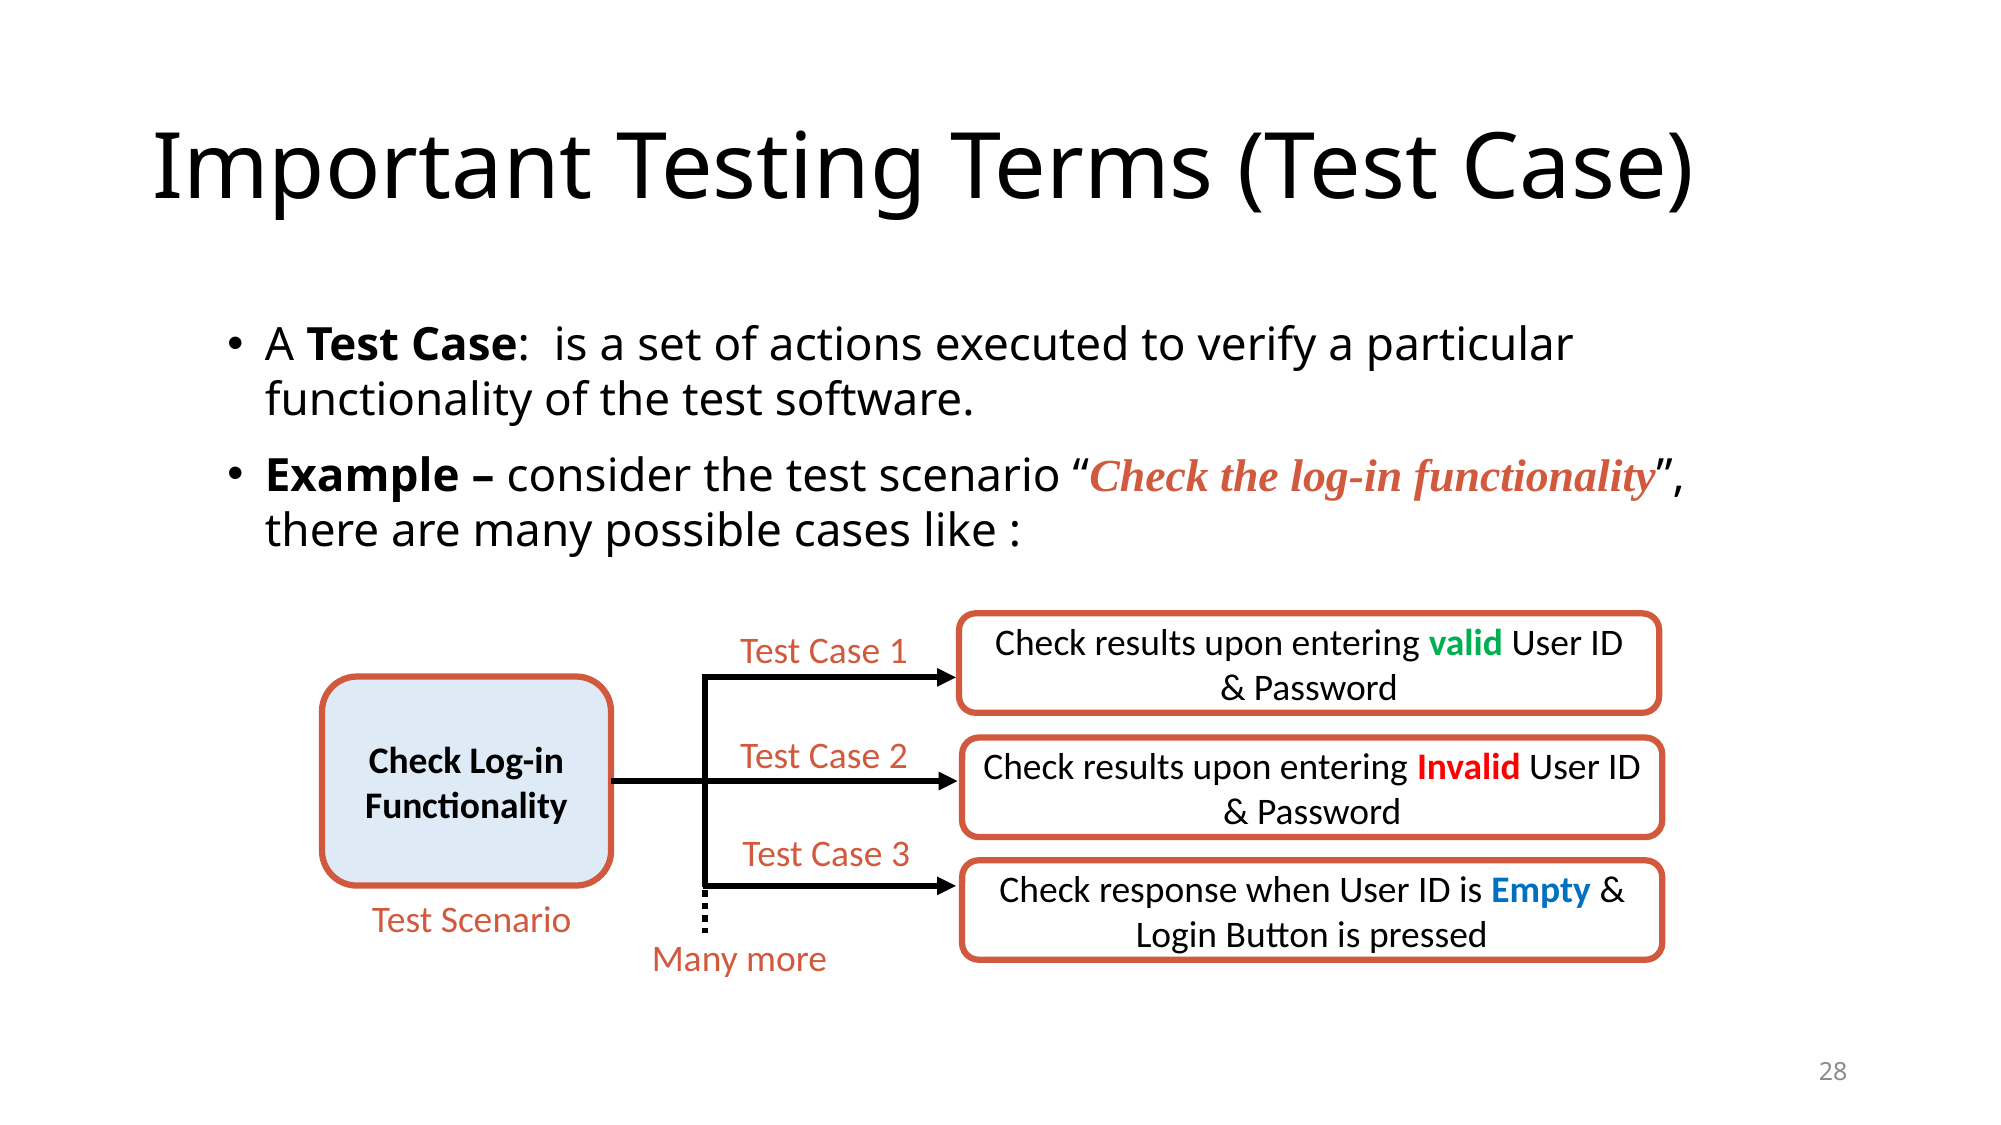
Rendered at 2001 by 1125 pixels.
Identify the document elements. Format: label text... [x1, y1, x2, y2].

text_box Test Scenario [357, 887, 595, 947]
text_box Check Log-in Functionality [320, 675, 613, 887]
list A Test Case: is a set of actions executed to verify a particular functionality of the test software. Example – consider the test scenario “Check the log-in functionality”, there are many possible cases like : [212, 307, 1788, 991]
text_box Test Case 2 [725, 723, 924, 781]
text_box Check results upon entering Invalid User ID & Password [961, 736, 1664, 839]
slide_number 28 [1412, 1042, 1863, 1103]
text_box Test Case 1 [725, 618, 924, 677]
title Important Testing Terms (Test Case) [137, 59, 1863, 278]
text_box Test Case 3 [727, 821, 926, 882]
text_box Check response when User ID is Empty & Login Button is pressed [961, 859, 1664, 961]
text_box Many more [637, 926, 843, 987]
text_box Check results upon entering valid User ID & Password [957, 612, 1661, 714]
